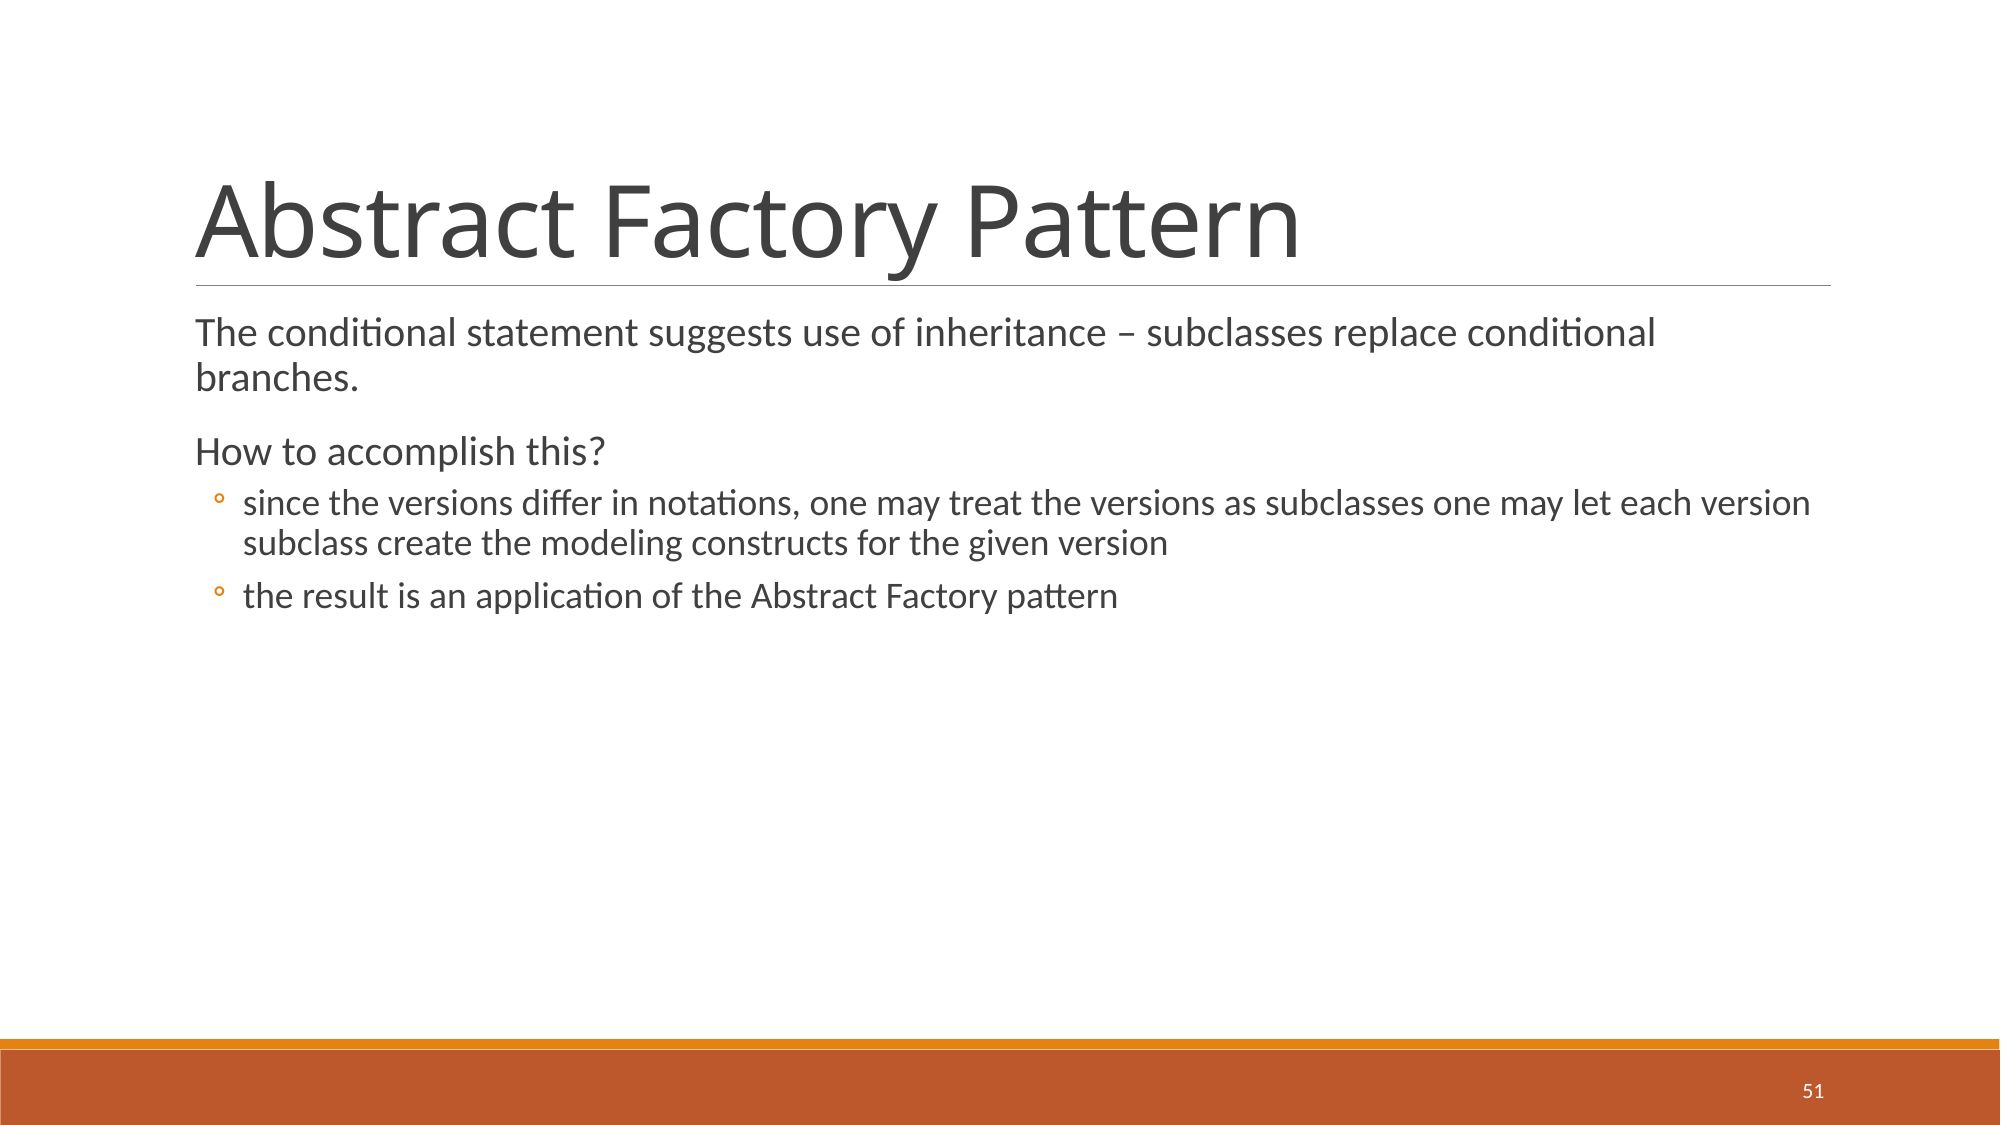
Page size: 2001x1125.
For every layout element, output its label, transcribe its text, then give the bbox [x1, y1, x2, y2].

slide_number 51 [1624, 1059, 1840, 1120]
list The conditional statement suggests use of inheritance – subclasses replace conditional branches. How to accomplish this? since the versions differ in notations, one may treat the versions as subclasses one may let each version subclass create the modeling constructs for the given version the result is an application of the Abstract Factory pattern [180, 302, 1830, 963]
title Abstract Factory Pattern [180, 47, 1830, 285]
